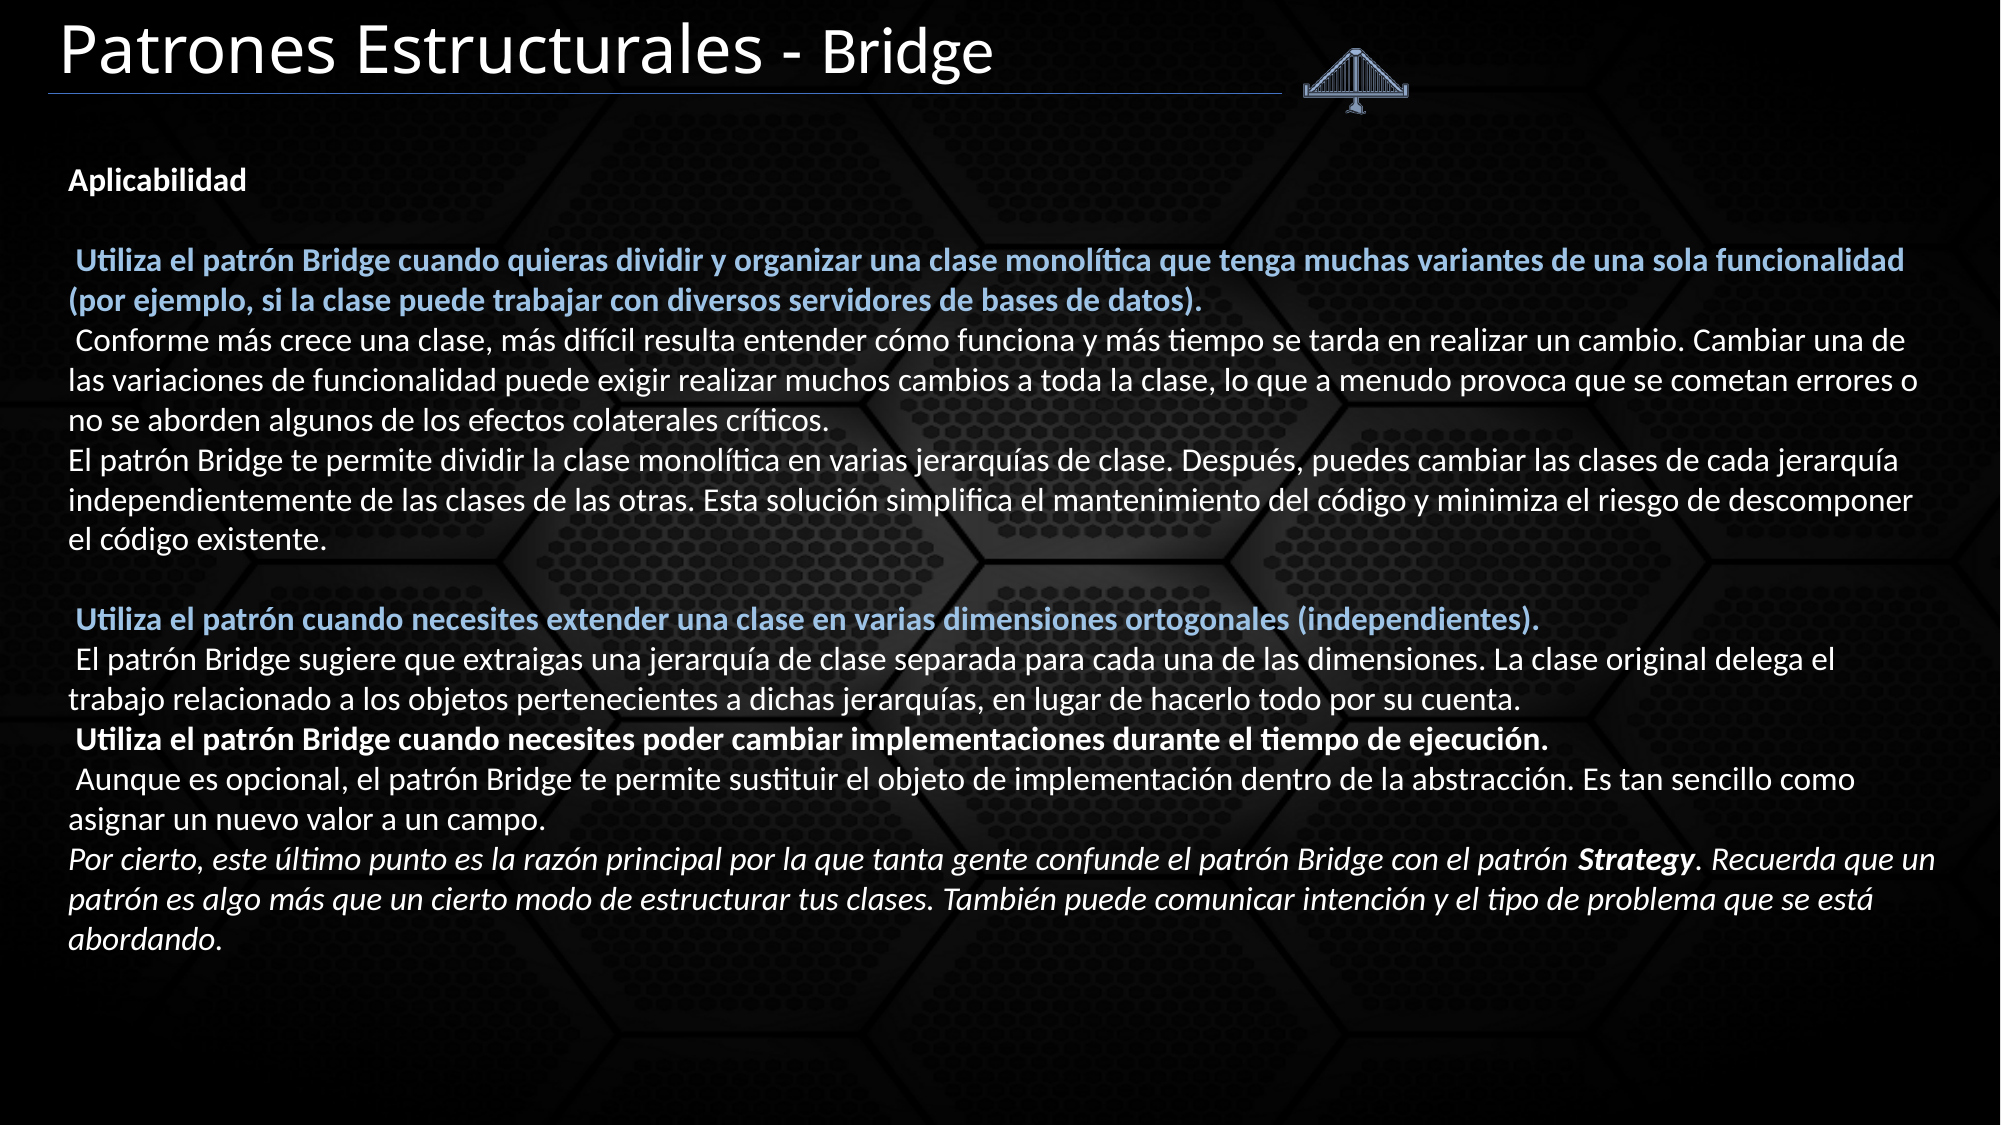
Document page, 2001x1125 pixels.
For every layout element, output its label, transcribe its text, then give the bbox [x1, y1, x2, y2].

text_box Aplicabilidad Utiliza el patrón Bridge cuando quieras dividir y organizar una clase monolítica que tenga muchas variantes de una sola funcionalidad (por ejemplo, si la clase puede trabajar con diversos servidores de bases de datos). Conforme más crece una clase, más difícil resulta entender cómo funciona y más tiempo se tarda en realizar un cambio. Cambiar una de las variaciones de funcionalidad puede exigir realizar muchos cambios a toda la clase, lo que a menudo provoca que se cometan errores o no se aborden algunos de los efectos colaterales críticos. El patrón Bridge te permite dividir la clase monolítica en varias jerarquías de clase. Después, puedes cambiar las clases de cada jerarquía independientemente de las clases de las otras. Esta solución simplifica el mantenimiento del código y minimiza el riesgo de descomponer el código existente. Utiliza el patrón cuando necesites extender una clase en varias dimensiones ortogonales (independientes). El patrón Bridge sugiere que extraigas una jerarquía de clase separada para cada una de las dimensiones. La clase original delega el trabajo relacionado a los objetos pertenecientes a dichas jerarquías, en lugar de hacerlo todo por su cuenta. Utiliza el patrón Bridge cuando necesites poder cambiar implementaciones durante el tiempo de ejecución. Aunque es opcional, el patrón Bridge te permite sustituir el objeto de implementación dentro de la abstracción. Es tan sencillo como asignar un nuevo valor a un campo. Por cierto, este último punto es la razón principal por la que tanta gente confunde el patrón Bridge con el patrón Strategy. Recuerda que un patrón es algo más que un cierto modo de estructurar tus clases. También puede comunicar intención y el tipo de problema que se está abordando. [53, 150, 1957, 965]
text_box Patrones Estructurales - Bridge [43, 0, 1278, 175]
picture [0, 0, 2001, 1125]
